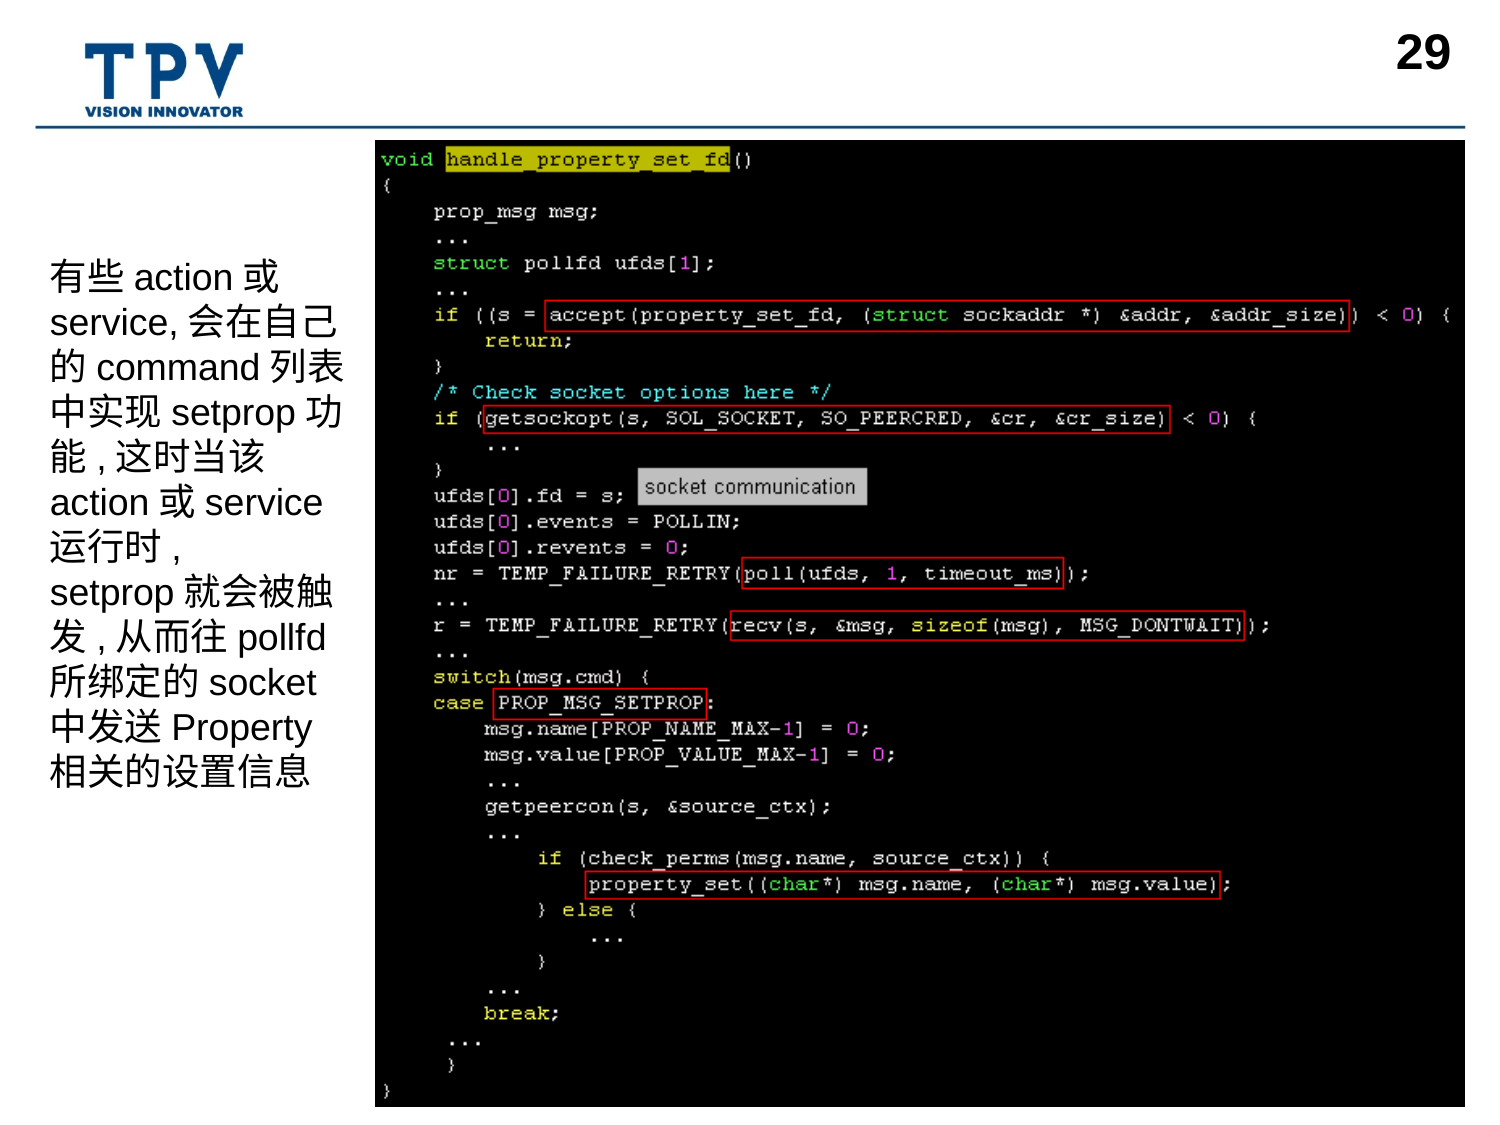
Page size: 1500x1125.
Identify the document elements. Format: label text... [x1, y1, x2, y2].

text_box 有些action或service,会在自己的command列表中实现setprop功能,这时当该action或service运行时, setprop就会被触发,从而往pollfd所绑定的socket中发送Property相关的设置信息 [35, 246, 364, 801]
picture [0, 1, 1500, 1124]
